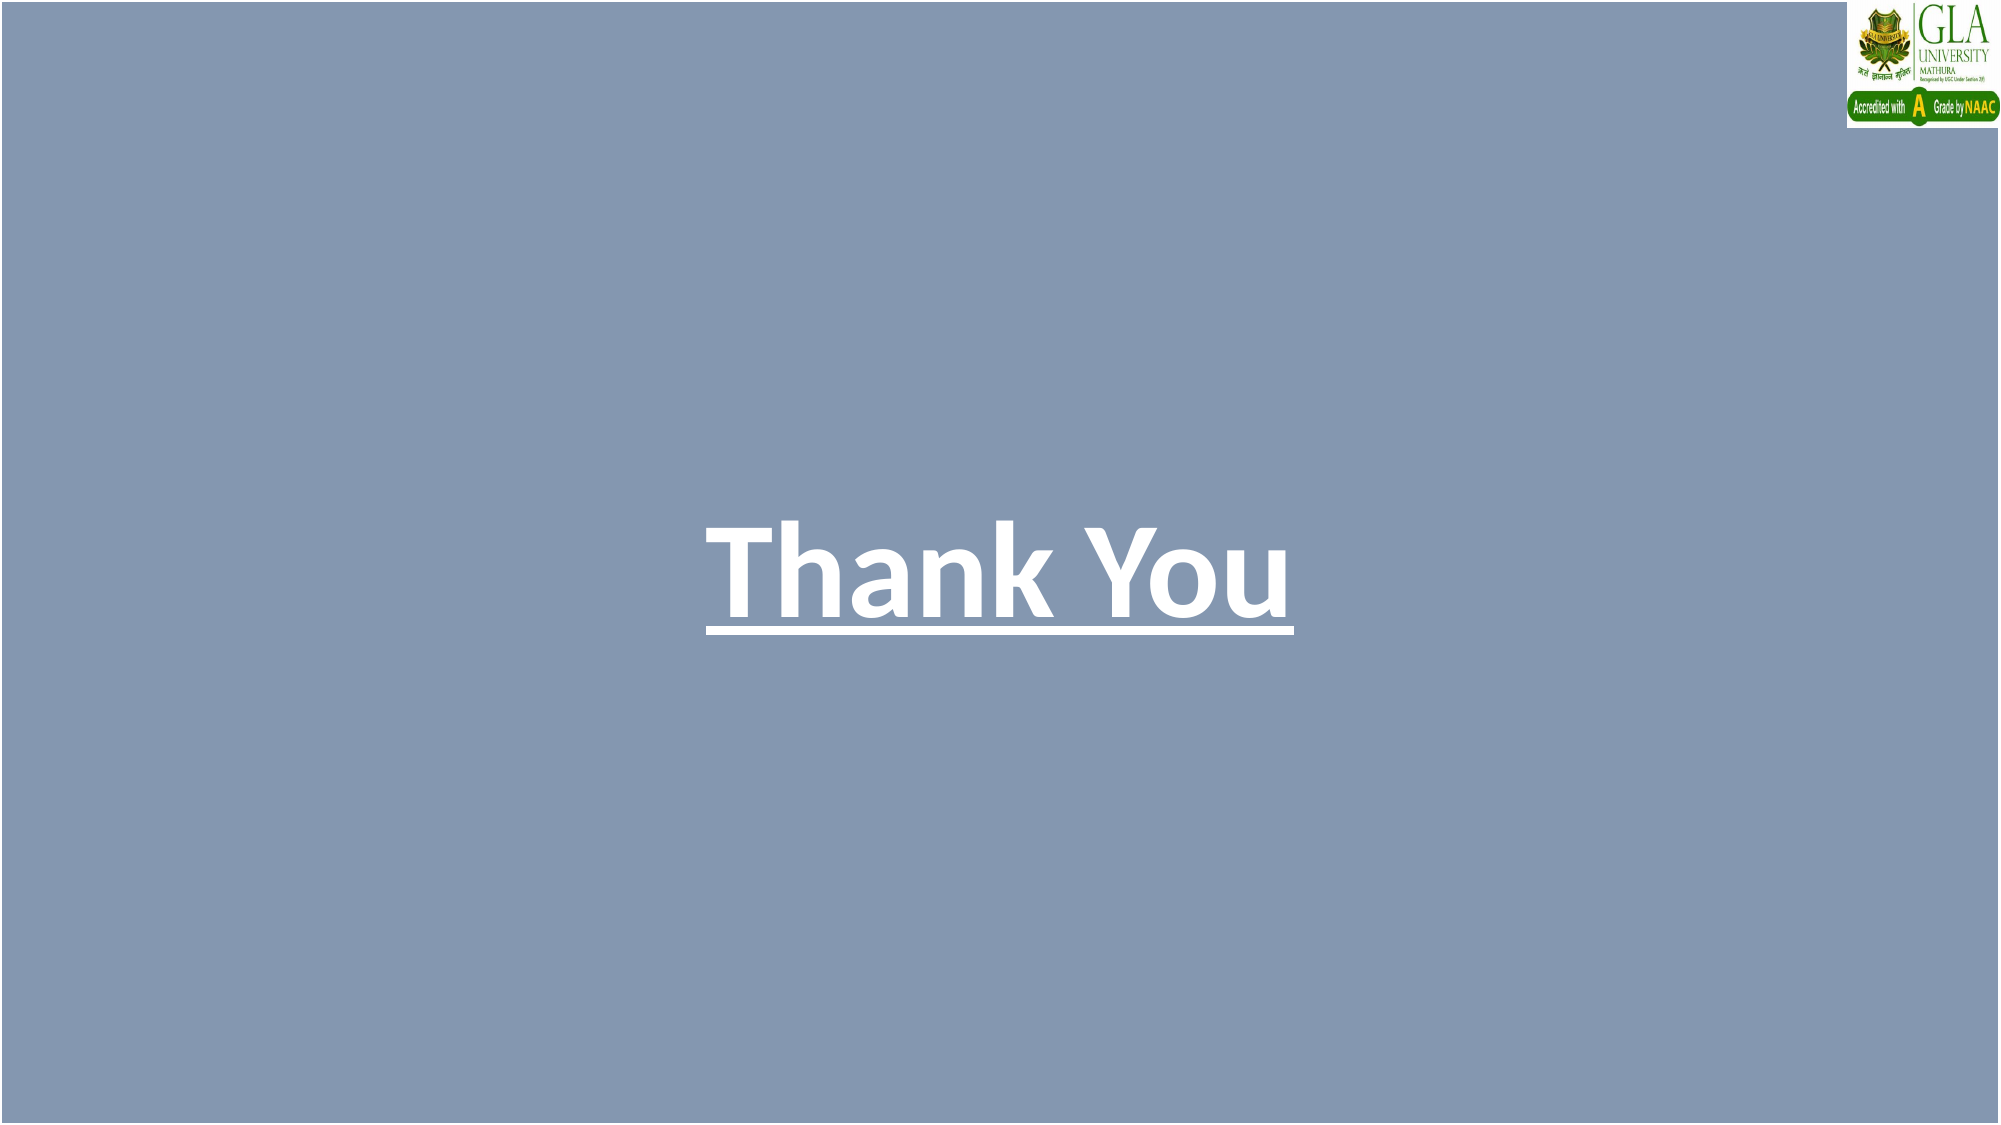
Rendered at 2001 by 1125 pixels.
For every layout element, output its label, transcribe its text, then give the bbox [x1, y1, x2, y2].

picture [1846, 0, 2000, 128]
text_box Thank You [0, 0, 2000, 1125]
